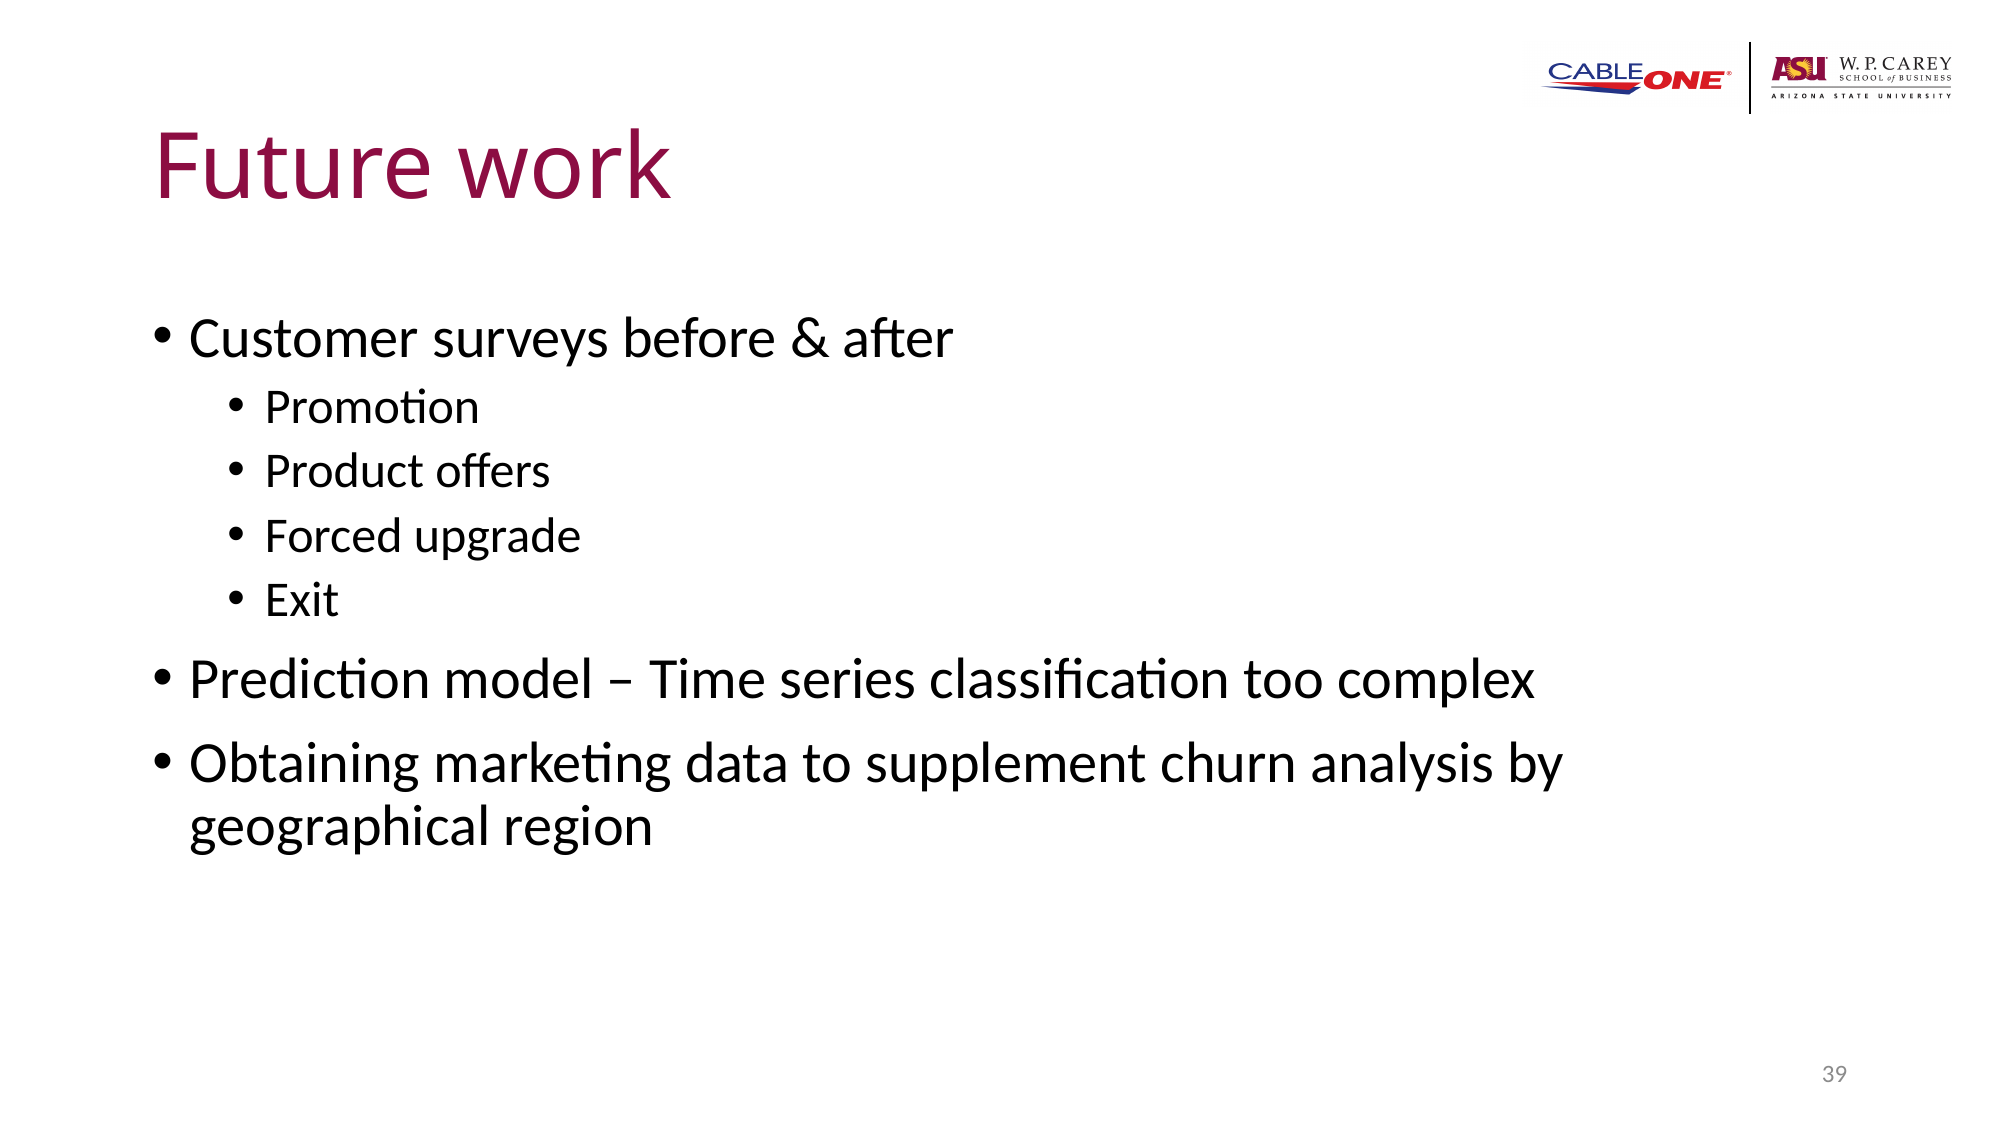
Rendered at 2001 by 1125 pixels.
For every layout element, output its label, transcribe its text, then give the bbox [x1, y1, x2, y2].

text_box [1522, 41, 1952, 114]
list Customer surveys before & after Promotion Product offers Forced upgrade Exit Prediction model – Time series classification too complex Obtaining marketing data to supplement churn analysis by geographical region [137, 299, 1863, 1014]
title Future work [137, 59, 1863, 278]
slide_number 39 [1412, 1042, 1863, 1103]
